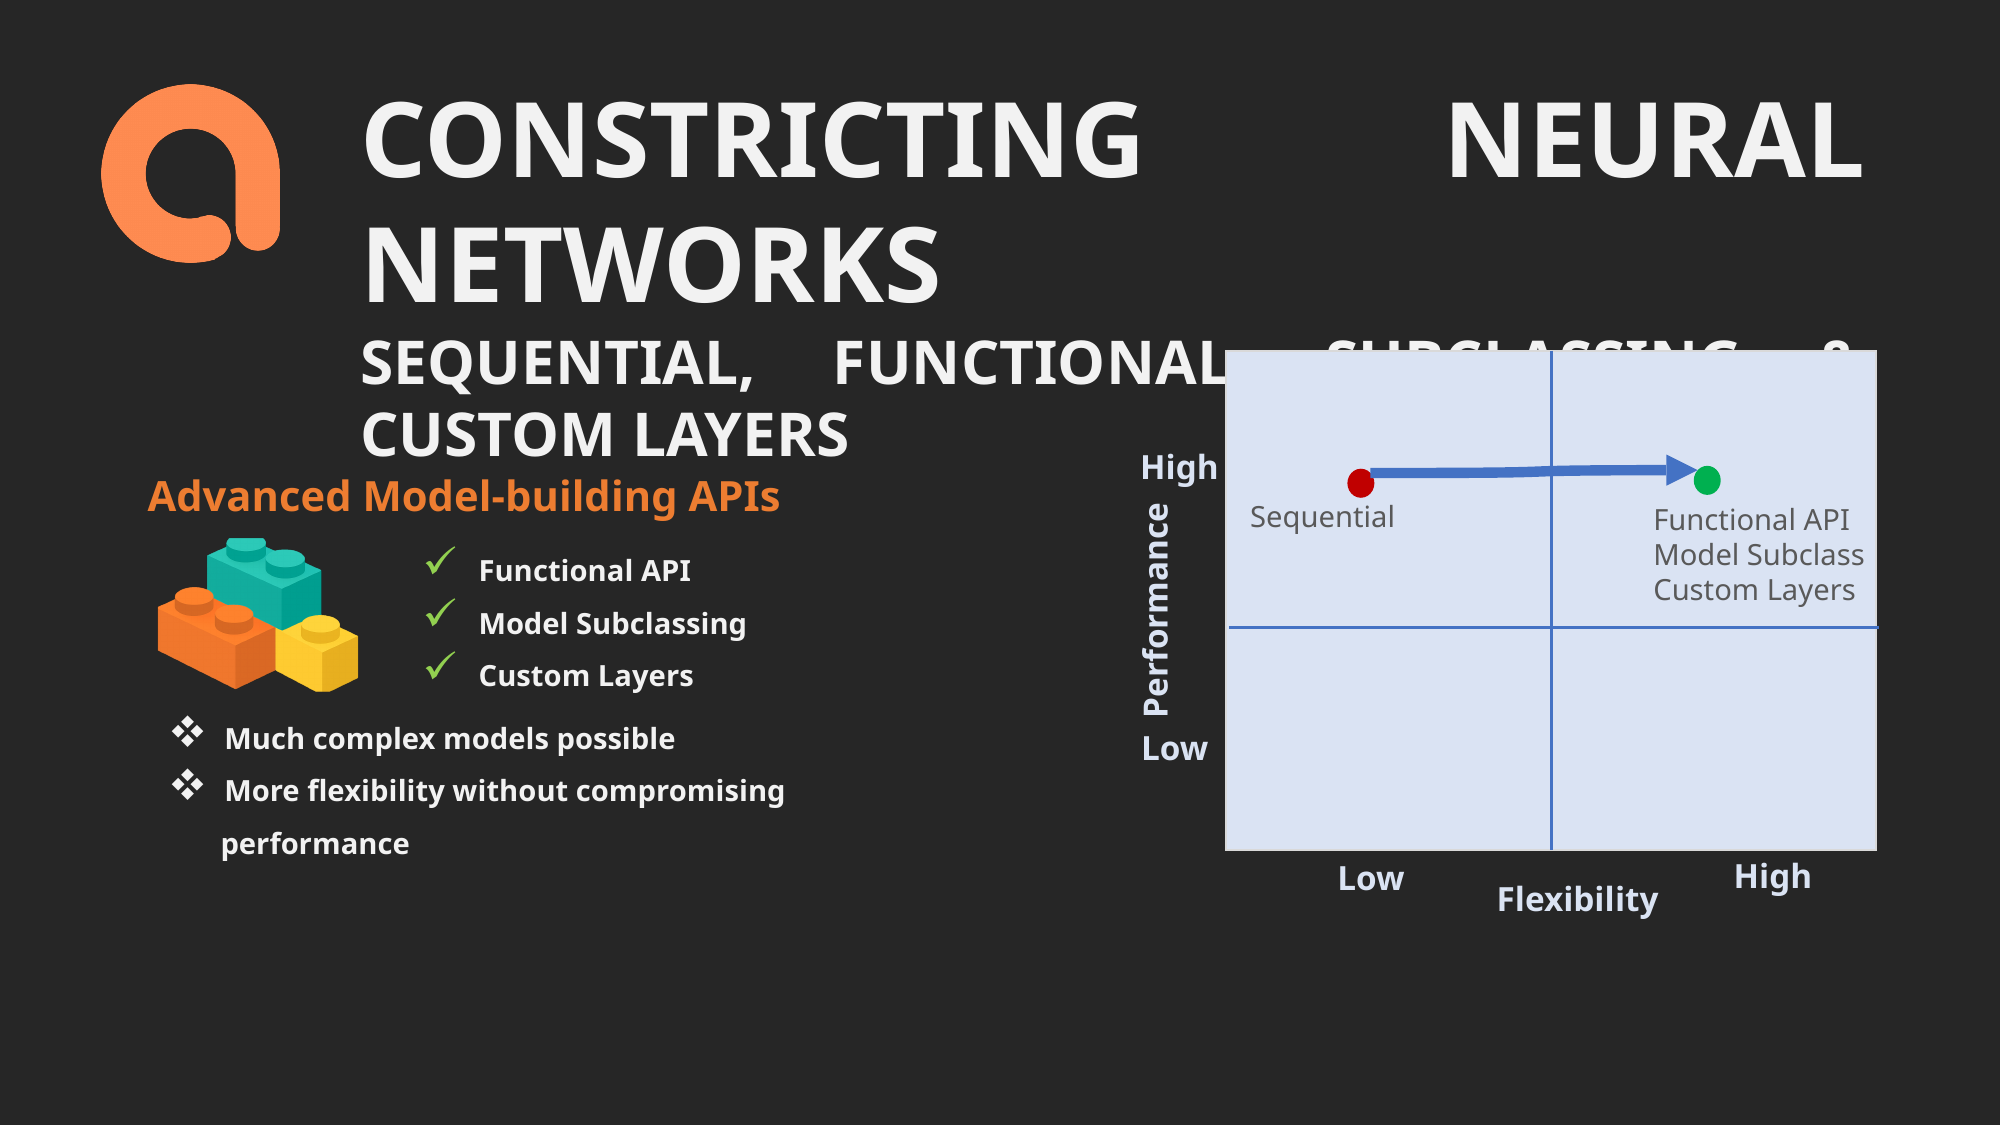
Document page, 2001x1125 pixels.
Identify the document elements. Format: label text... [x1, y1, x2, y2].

picture [132, 519, 387, 711]
text_box High [1125, 439, 1234, 494]
text_box Functional API Model Subclassing Custom Layers [407, 527, 842, 700]
text_box Low [1126, 719, 1223, 775]
text_box [1225, 350, 1877, 851]
picture [101, 84, 280, 264]
text_box Advanced Model-building APIs [132, 437, 891, 528]
text_box Flexibility [1481, 870, 1674, 926]
text_box Performance [1126, 488, 1182, 733]
text_box Much complex models possible More flexibility without compromising performance [153, 695, 802, 868]
text_box [1346, 467, 1376, 491]
text_box [1692, 464, 1722, 493]
text_box Low [1322, 849, 1420, 904]
text_box Constricting Neural Networks Sequential, Functional, Subclassing & Custom Layers [345, 66, 1881, 476]
text_box High [1719, 847, 1827, 903]
text_box Sequential [1235, 491, 1443, 541]
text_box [1532, 307, 1536, 636]
text_box Functional API Model Subclass Custom Layers [1638, 493, 1889, 614]
